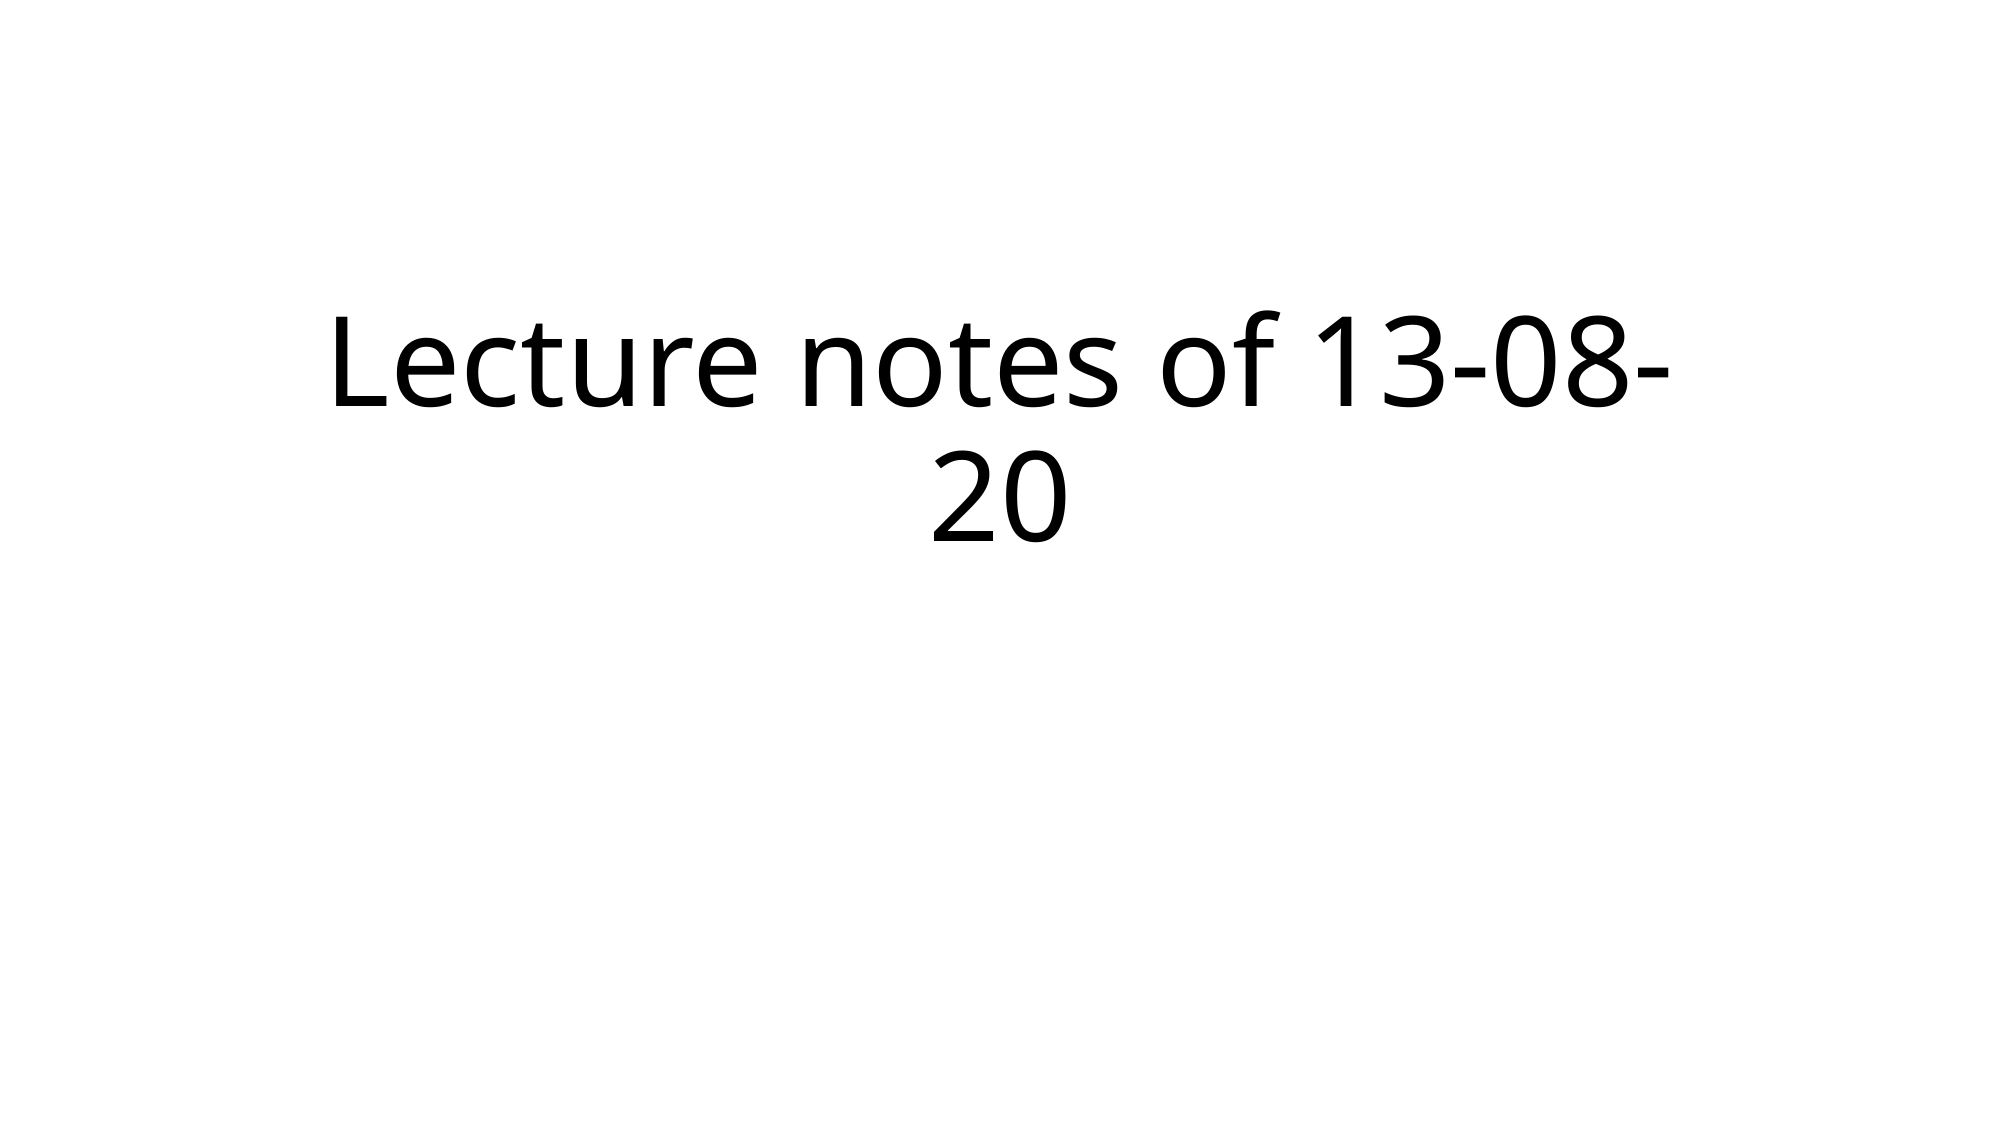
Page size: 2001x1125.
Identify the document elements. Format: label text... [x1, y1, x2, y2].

title Lecture notes of 13-08-20 [249, 184, 1750, 576]
